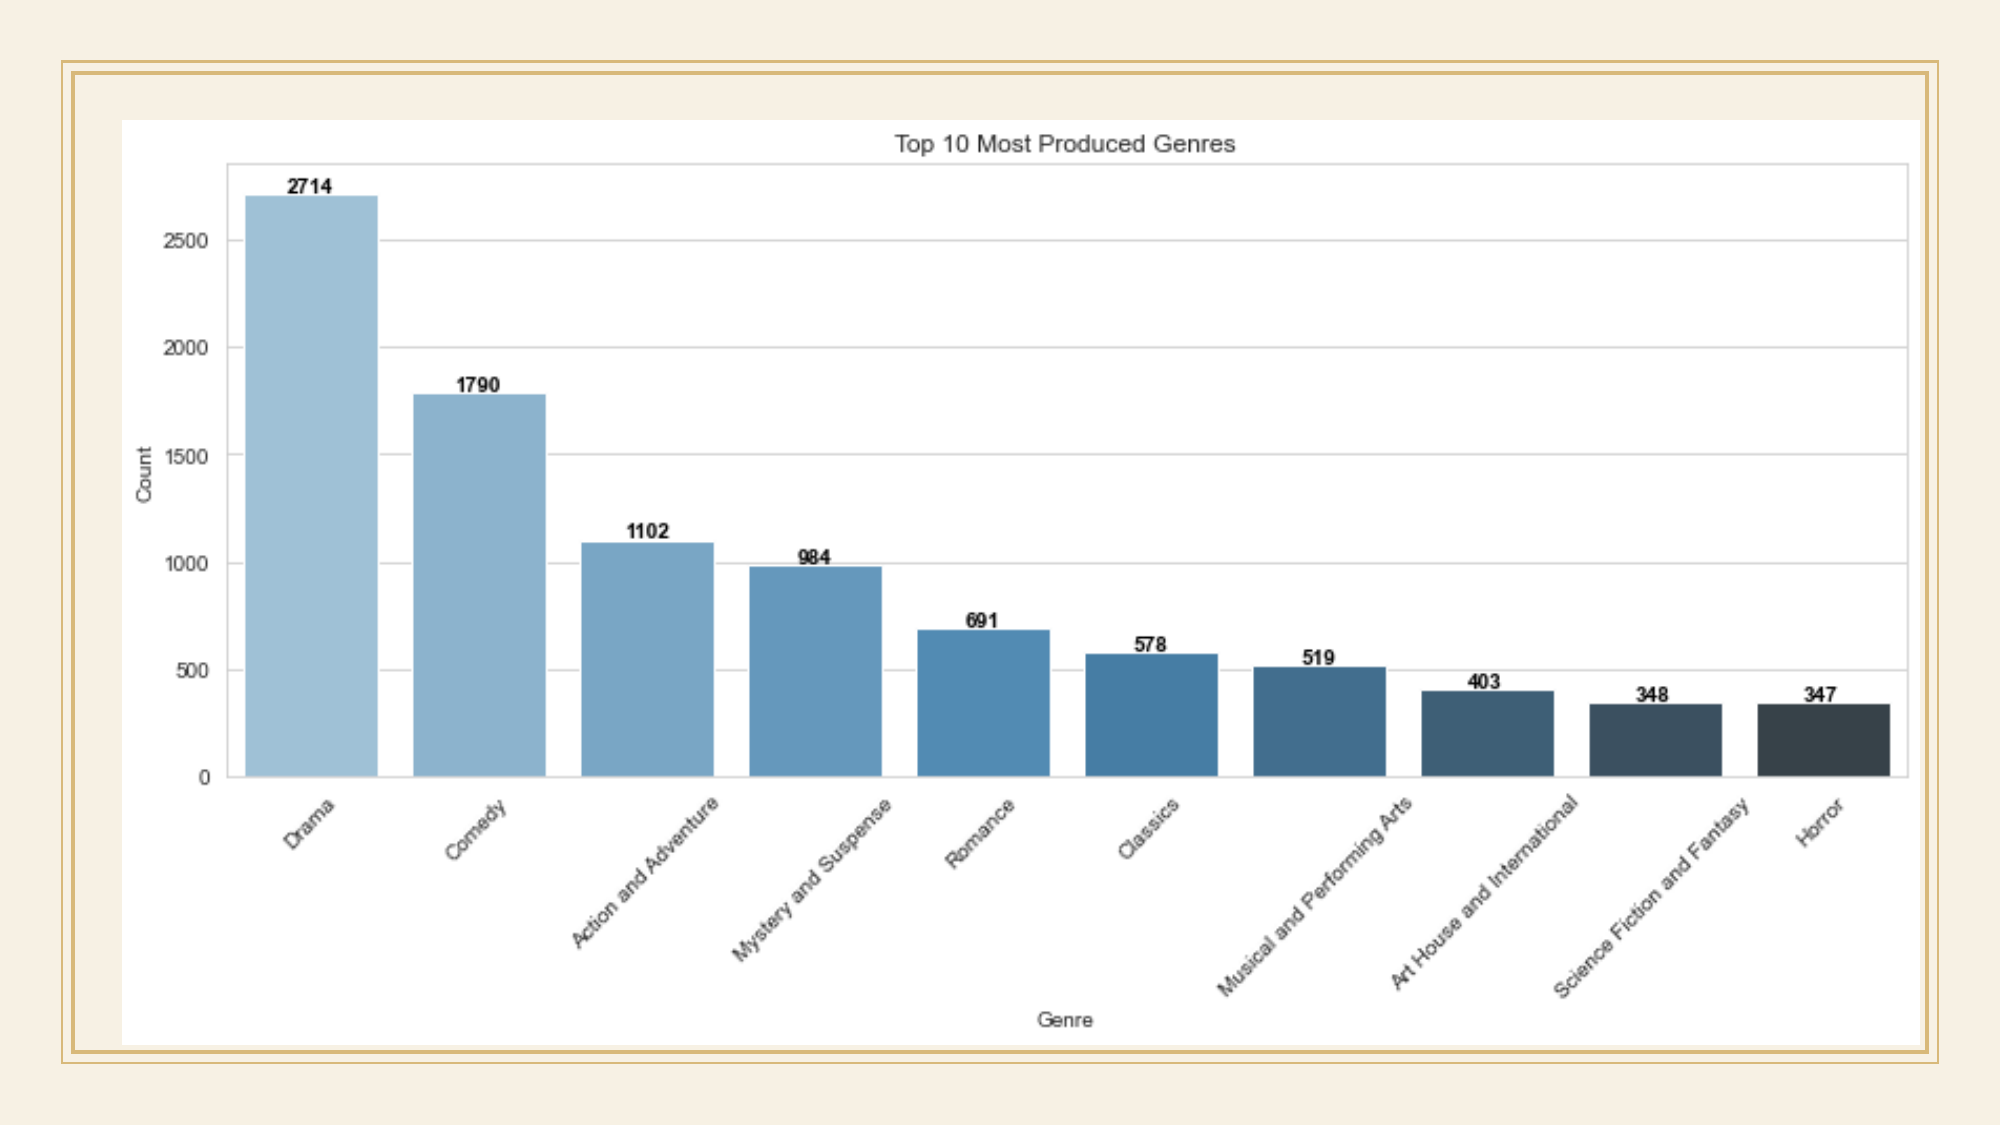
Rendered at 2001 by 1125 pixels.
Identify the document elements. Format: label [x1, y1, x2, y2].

list [122, 120, 1920, 1045]
